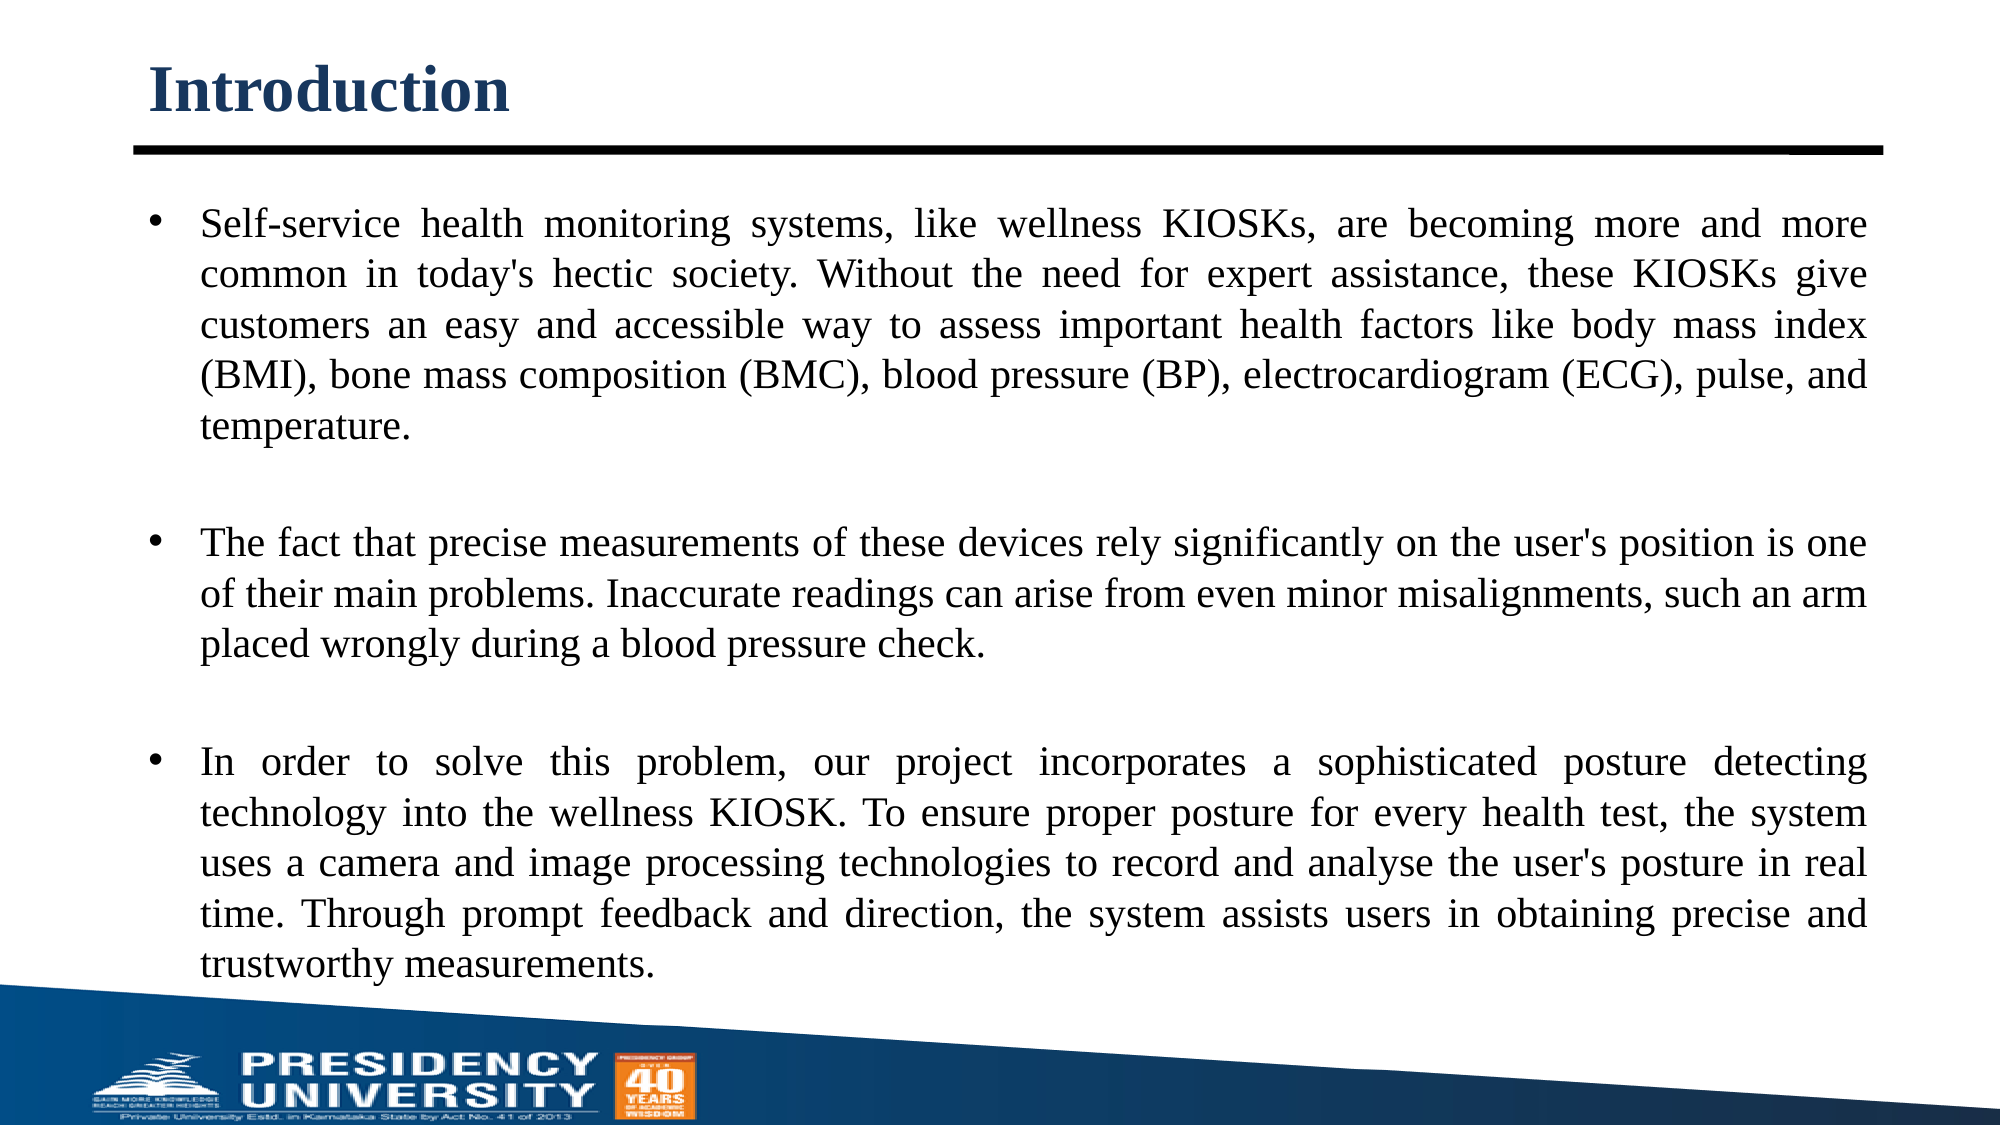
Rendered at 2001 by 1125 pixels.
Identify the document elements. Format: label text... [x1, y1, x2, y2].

list Self-service health monitoring systems, like wellness KIOSKs, are becoming more and more common in today's hectic society. Without the need for expert assistance, these KIOSKs give customers an easy and accessible way to assess important health factors like body mass index (BMI), bone mass composition (BMC), blood pressure (BP), electrocardiogram (ECG), pulse, and temperature. The fact that precise measurements of these devices rely significantly on the user's position is one of their main problems. Inaccurate readings can arise from even minor misalignments, such an arm placed wrongly during a blood pressure check. In order to solve this problem, our project incorporates a sophisticated posture detecting technology into the wellness KIOSK. To ensure proper posture for every health test, the system uses a camera and image processing technologies to record and analyse the user's posture in real time. Through prompt feedback and direction, the system assists users in obtaining precise and trustworthy measurements. [133, 187, 1884, 1000]
title Introduction [133, 45, 1884, 125]
picture [0, 982, 2000, 1125]
